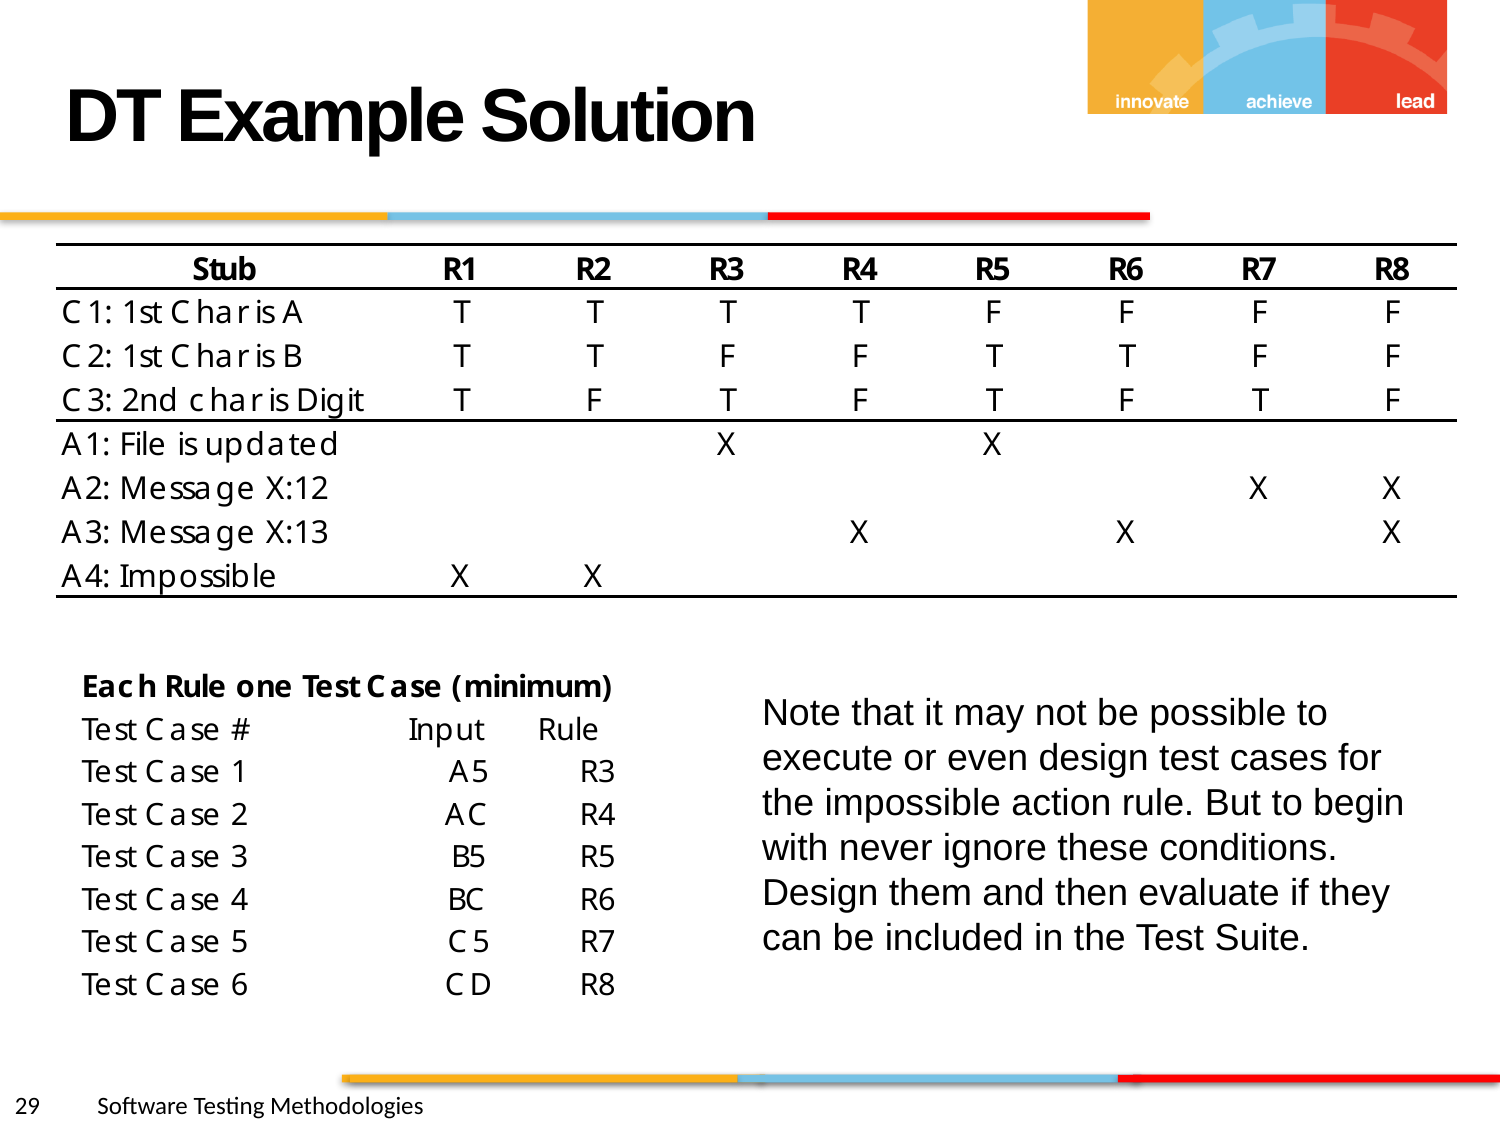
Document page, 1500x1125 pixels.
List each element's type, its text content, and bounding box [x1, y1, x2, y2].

picture [1087, 0, 1448, 114]
list DT Example Solution [50, 24, 1088, 213]
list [54, 243, 1459, 599]
text_box Note that it may not be possible to execute or even design test cases for the impossible action rule. But to begin with never ignore these conditions. Design them and then evaluate if they can be included in the Test Suite. [747, 680, 1459, 966]
picture [74, 662, 663, 1007]
